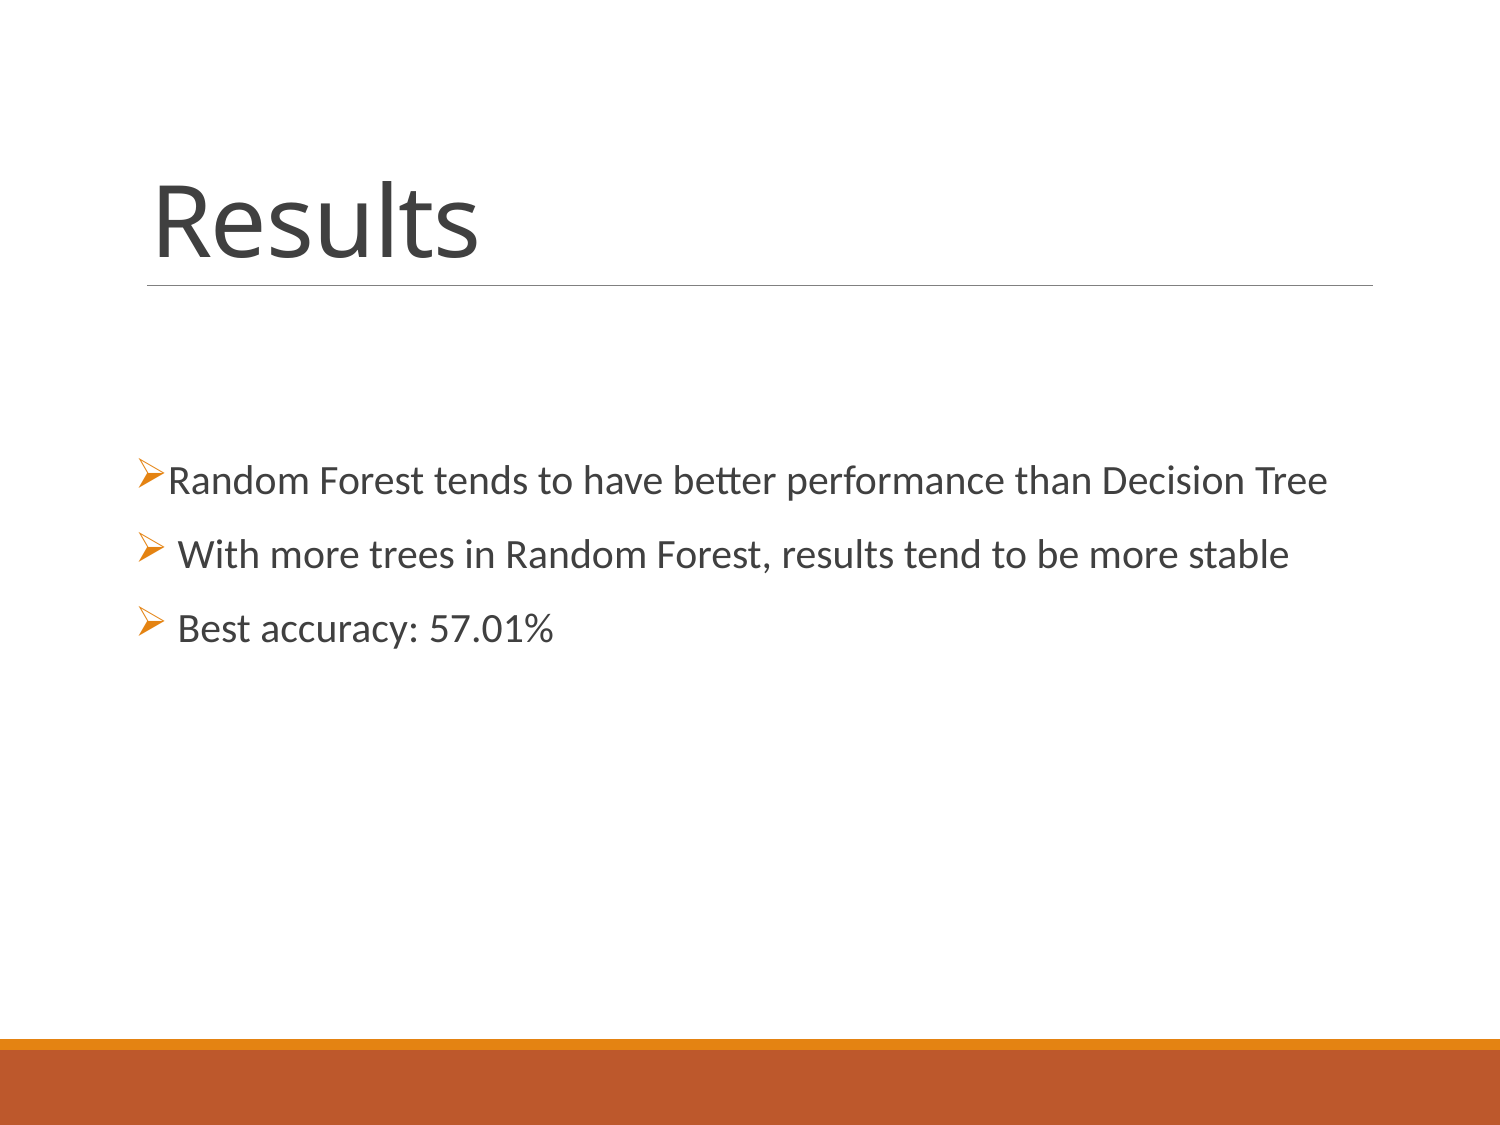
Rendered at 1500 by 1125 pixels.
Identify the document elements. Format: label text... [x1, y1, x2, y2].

title Results [135, 47, 1373, 285]
list Random Forest tends to have better performance than Decision Tree With more trees in Random Forest, results tend to be more stable Best accuracy: 57.01% [135, 302, 1373, 963]
